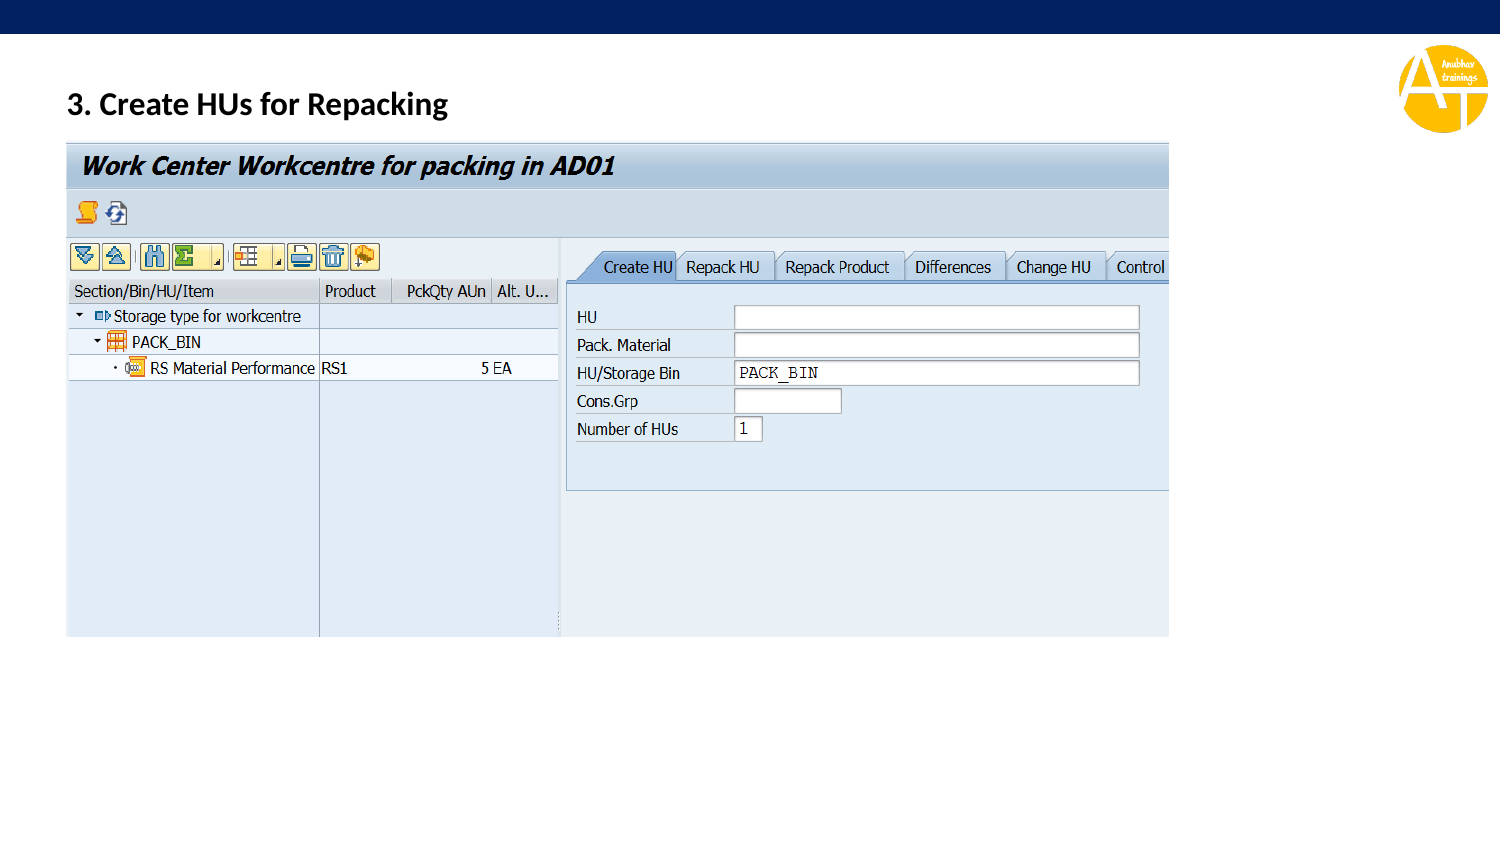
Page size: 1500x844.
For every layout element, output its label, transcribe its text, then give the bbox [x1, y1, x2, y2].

picture [66, 139, 1170, 637]
text_box 3. Create HUs for Repacking [51, 64, 1203, 138]
picture [1390, 39, 1493, 140]
